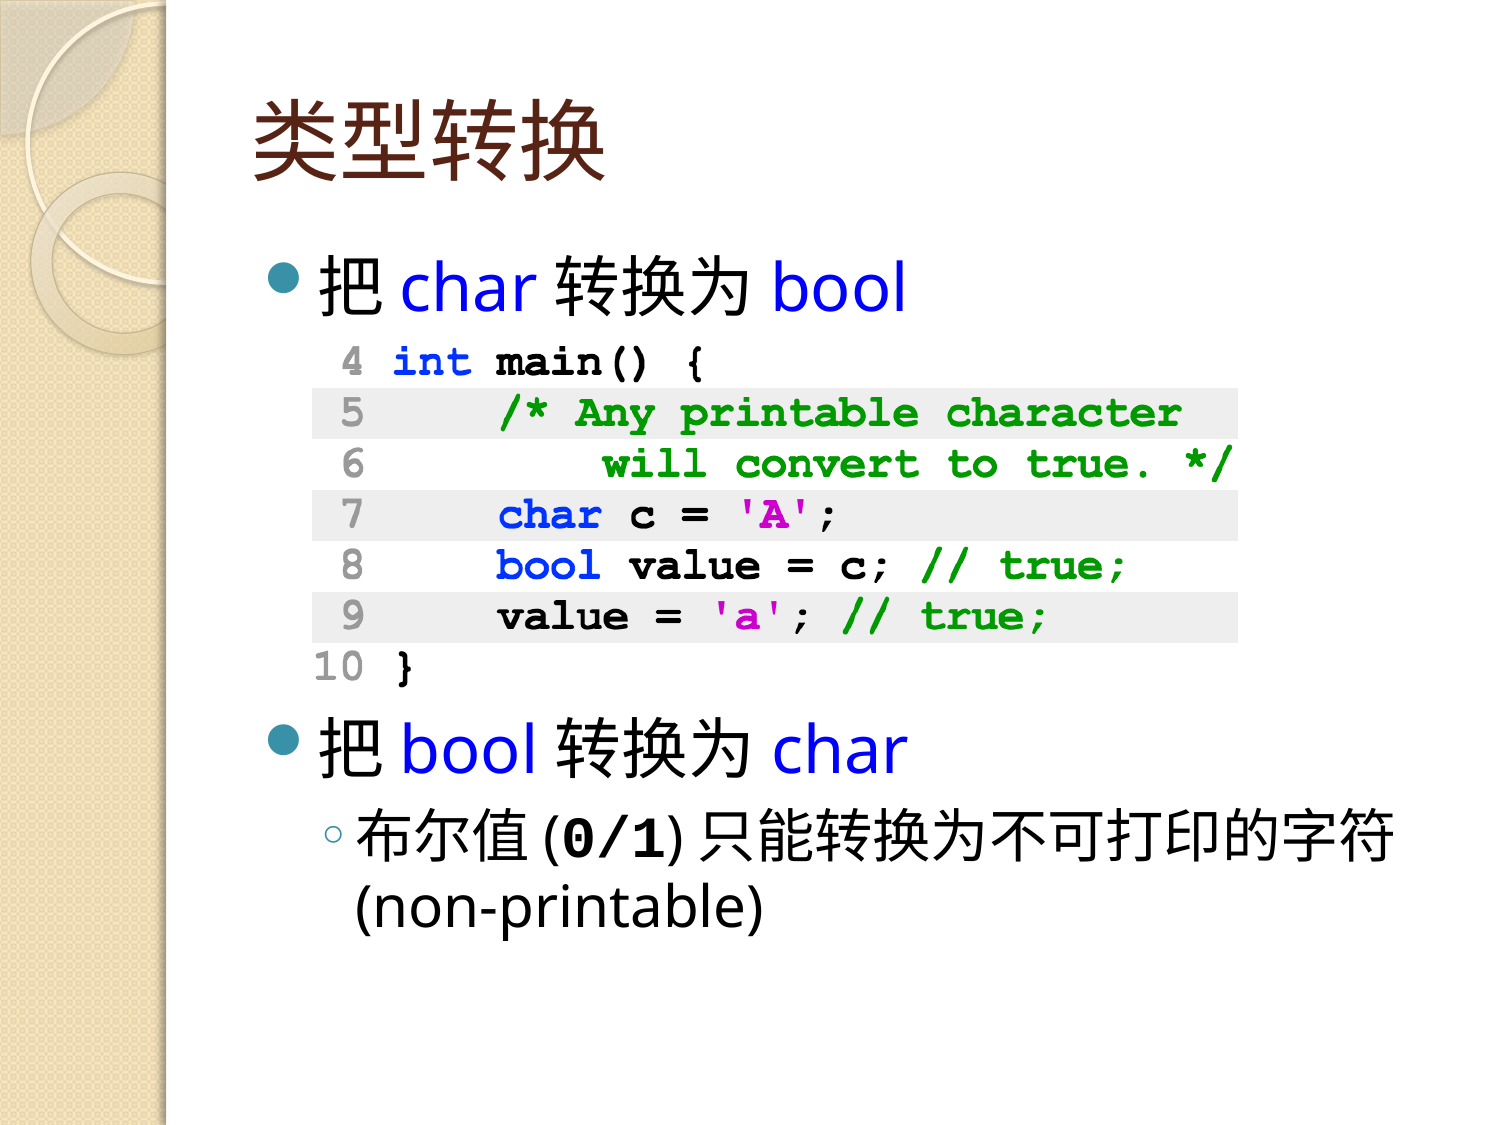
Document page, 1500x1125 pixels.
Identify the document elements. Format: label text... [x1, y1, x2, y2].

picture [312, 337, 1238, 694]
title 类型转换 [235, 45, 1466, 233]
list 把char转换为bool 把bool转换为char 布尔值(0/1)只能转换为不可打印的字符 (non-printable) [235, 237, 1466, 1100]
